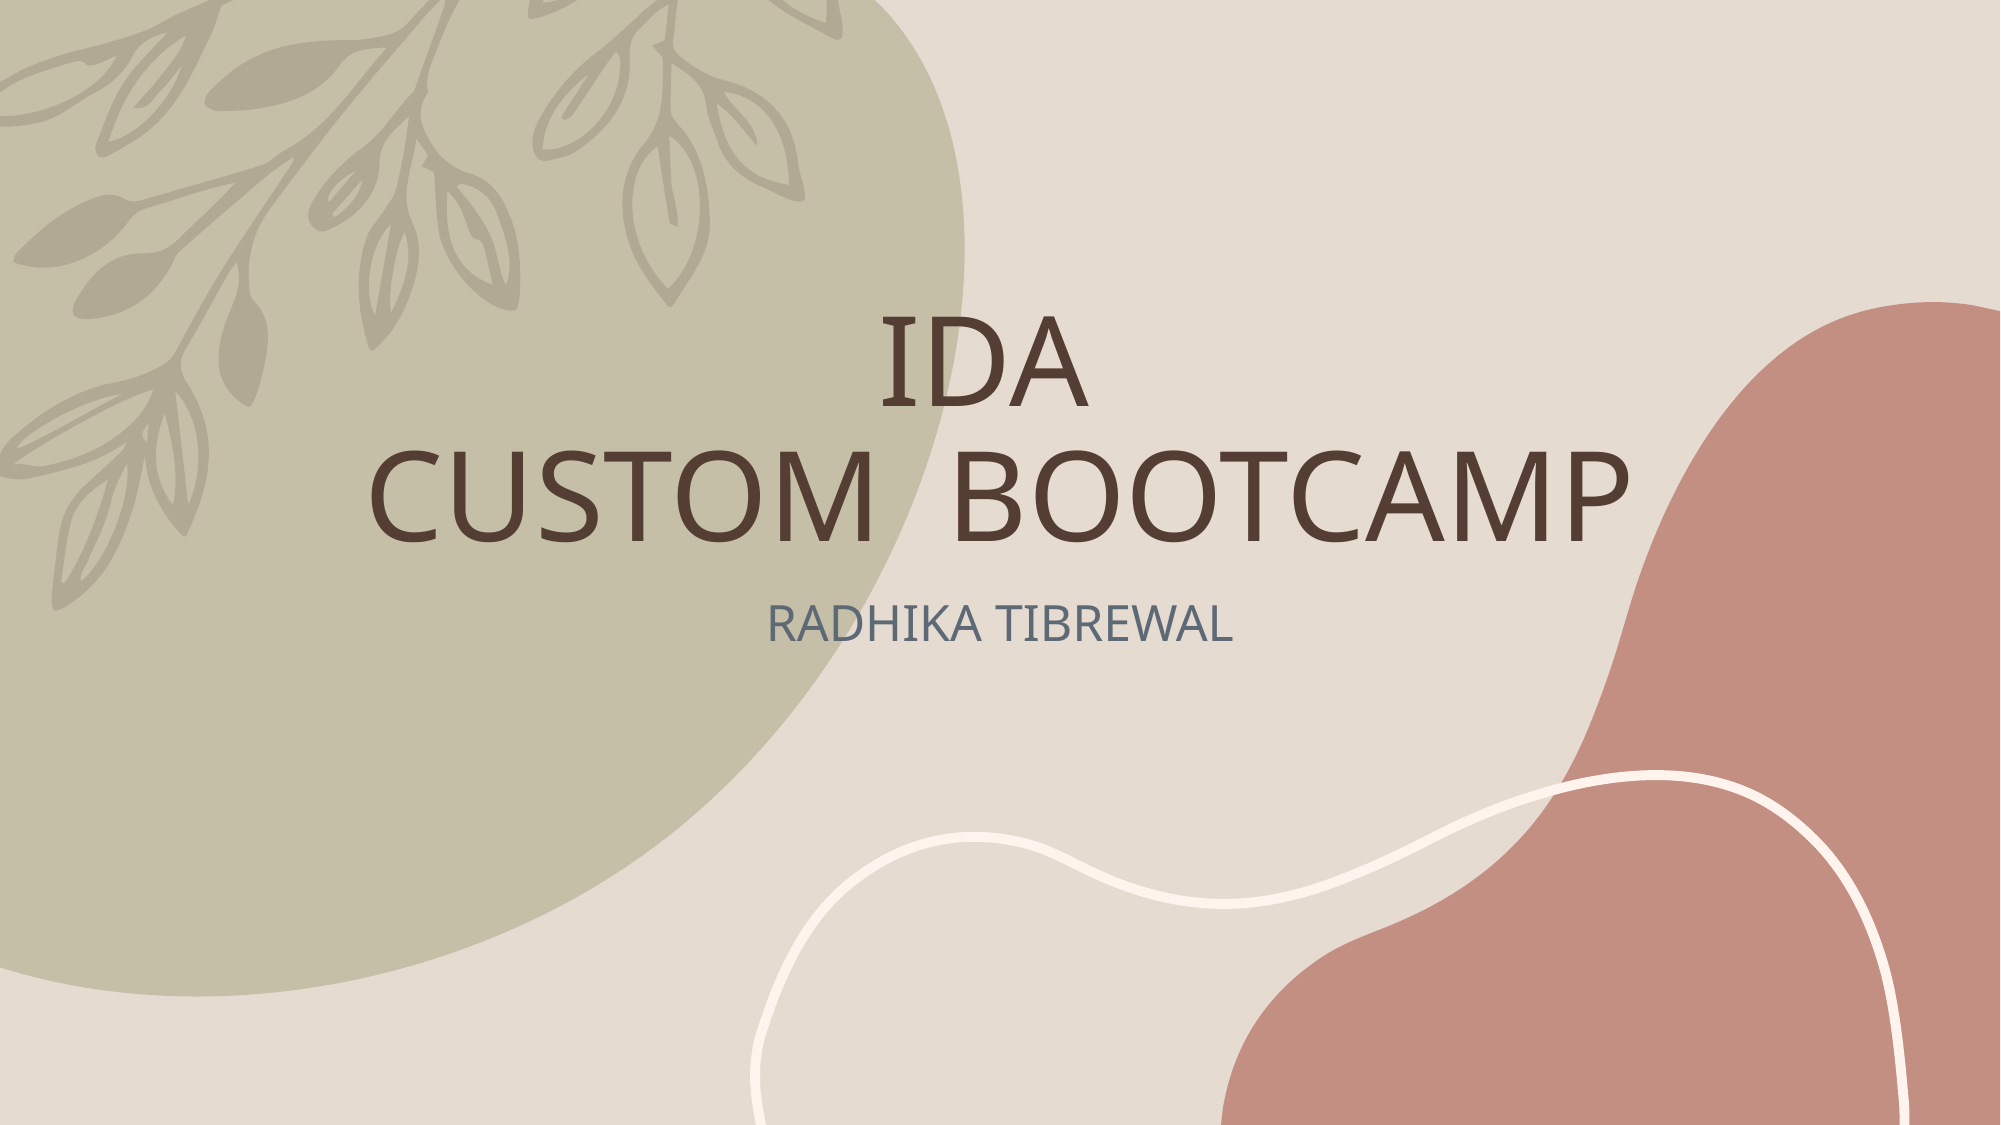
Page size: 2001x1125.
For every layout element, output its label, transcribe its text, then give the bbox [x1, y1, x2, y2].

title IDA CUSTOM BOOTCAMP [249, 184, 1750, 576]
subtitle RADHIKA TIBREWAL [249, 590, 1750, 863]
